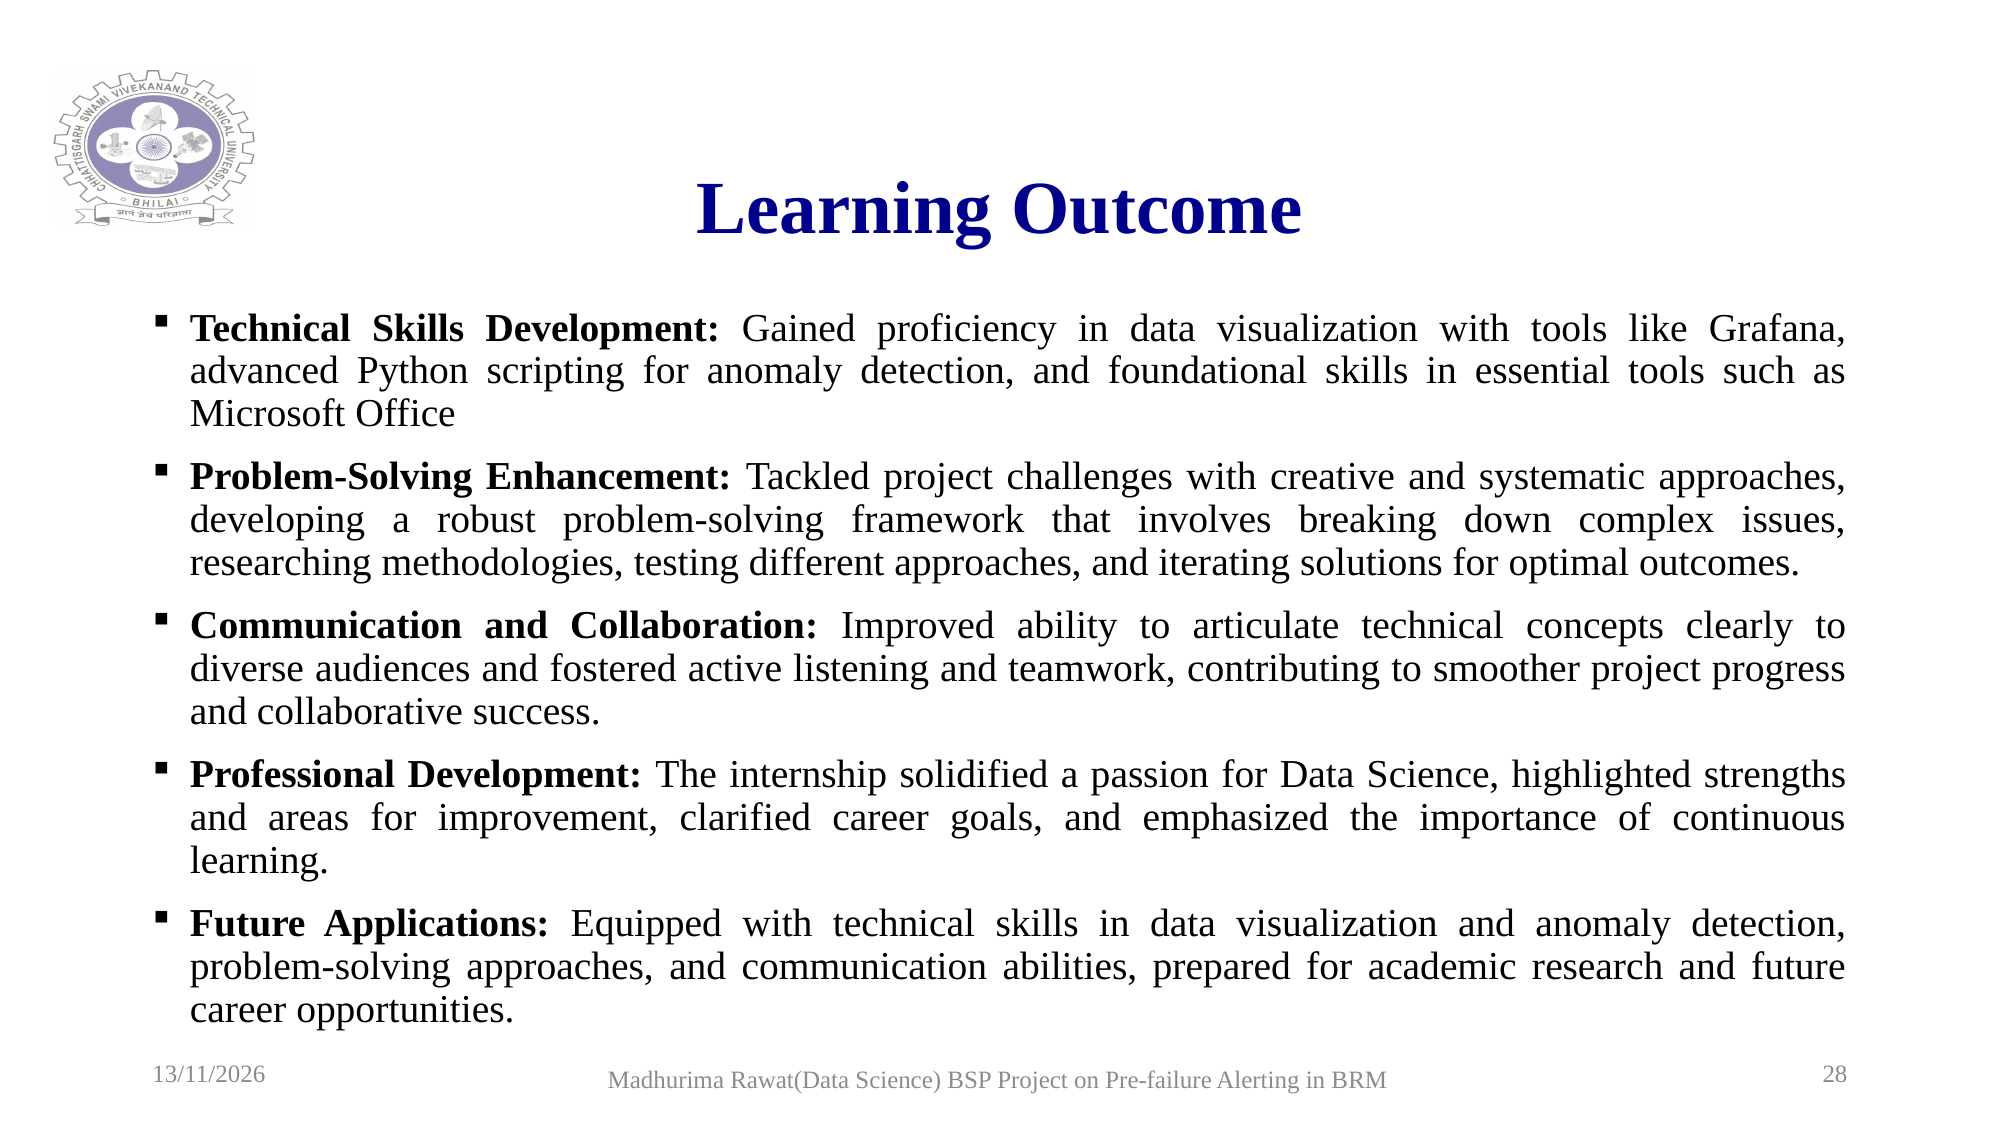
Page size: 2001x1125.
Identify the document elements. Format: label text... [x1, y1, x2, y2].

title Learning Outcome [137, 59, 1863, 278]
footer Madhurima Rawat(Data Science) BSP Project on Pre-failure Alerting in BRM [539, 1054, 1412, 1103]
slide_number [137, 1042, 588, 1103]
slide_number 28 [1412, 1042, 1863, 1103]
picture [53, 70, 137, 226]
list Technical Skills Development: Gained proficiency in data visualization with tools like Grafana, advanced Python scripting for anomaly detection, and foundational skills in essential tools such as Microsoft Office Problem-Solving Enhancement: Tackled project challenges with creative and systematic approaches, developing a robust problem-solving framework that involves breaking down complex issues, researching methodologies, testing different approaches, and iterating solutions for optimal outcomes. Communication and Collaboration: Improved ability to articulate technical concepts clearly to diverse audiences and fostered active listening and teamwork, contributing to smoother project progress and collaborative success. Professional Development: The internship solidified a passion for Data Science, highlighted strengths and areas for improvement, clarified career goals, and emphasized the importance of continuous learning. Future Applications: Equipped with technical skills in data visualization and anomaly detection, problem-solving approaches, and communication abilities, prepared for academic research and future career opportunities. [137, 299, 1863, 1014]
